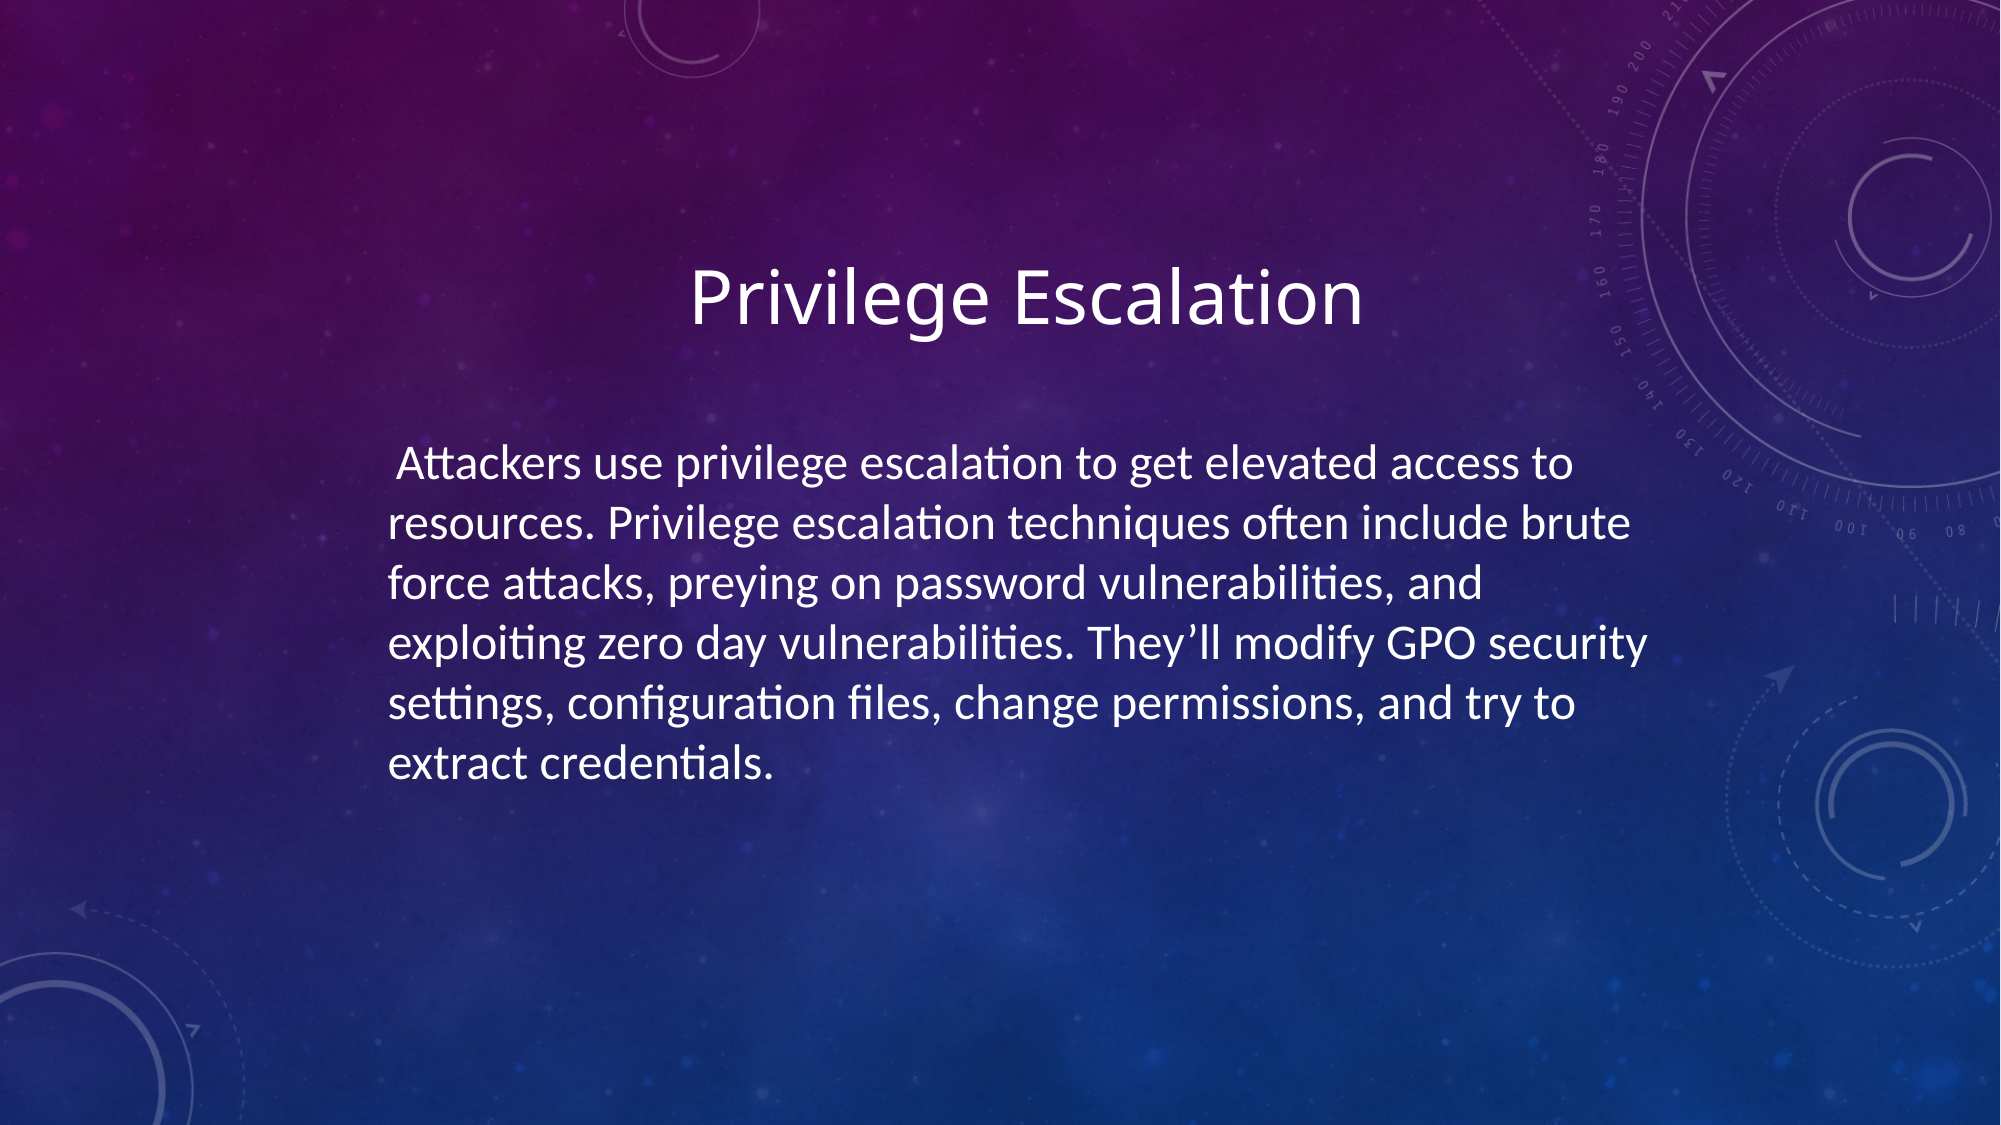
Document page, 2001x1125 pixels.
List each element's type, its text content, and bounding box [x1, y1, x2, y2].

picture [0, 0, 2001, 1125]
text_box Privilege Escalation Attackers use privilege escalation to get elevated access to resources. Privilege escalation techniques often include brute force attacks, preying on password vulnerabilities, and exploiting zero day vulnerabilities. They’ll modify GPO security settings, configuration files, change permissions, and try to extract credentials. [372, 241, 1683, 797]
